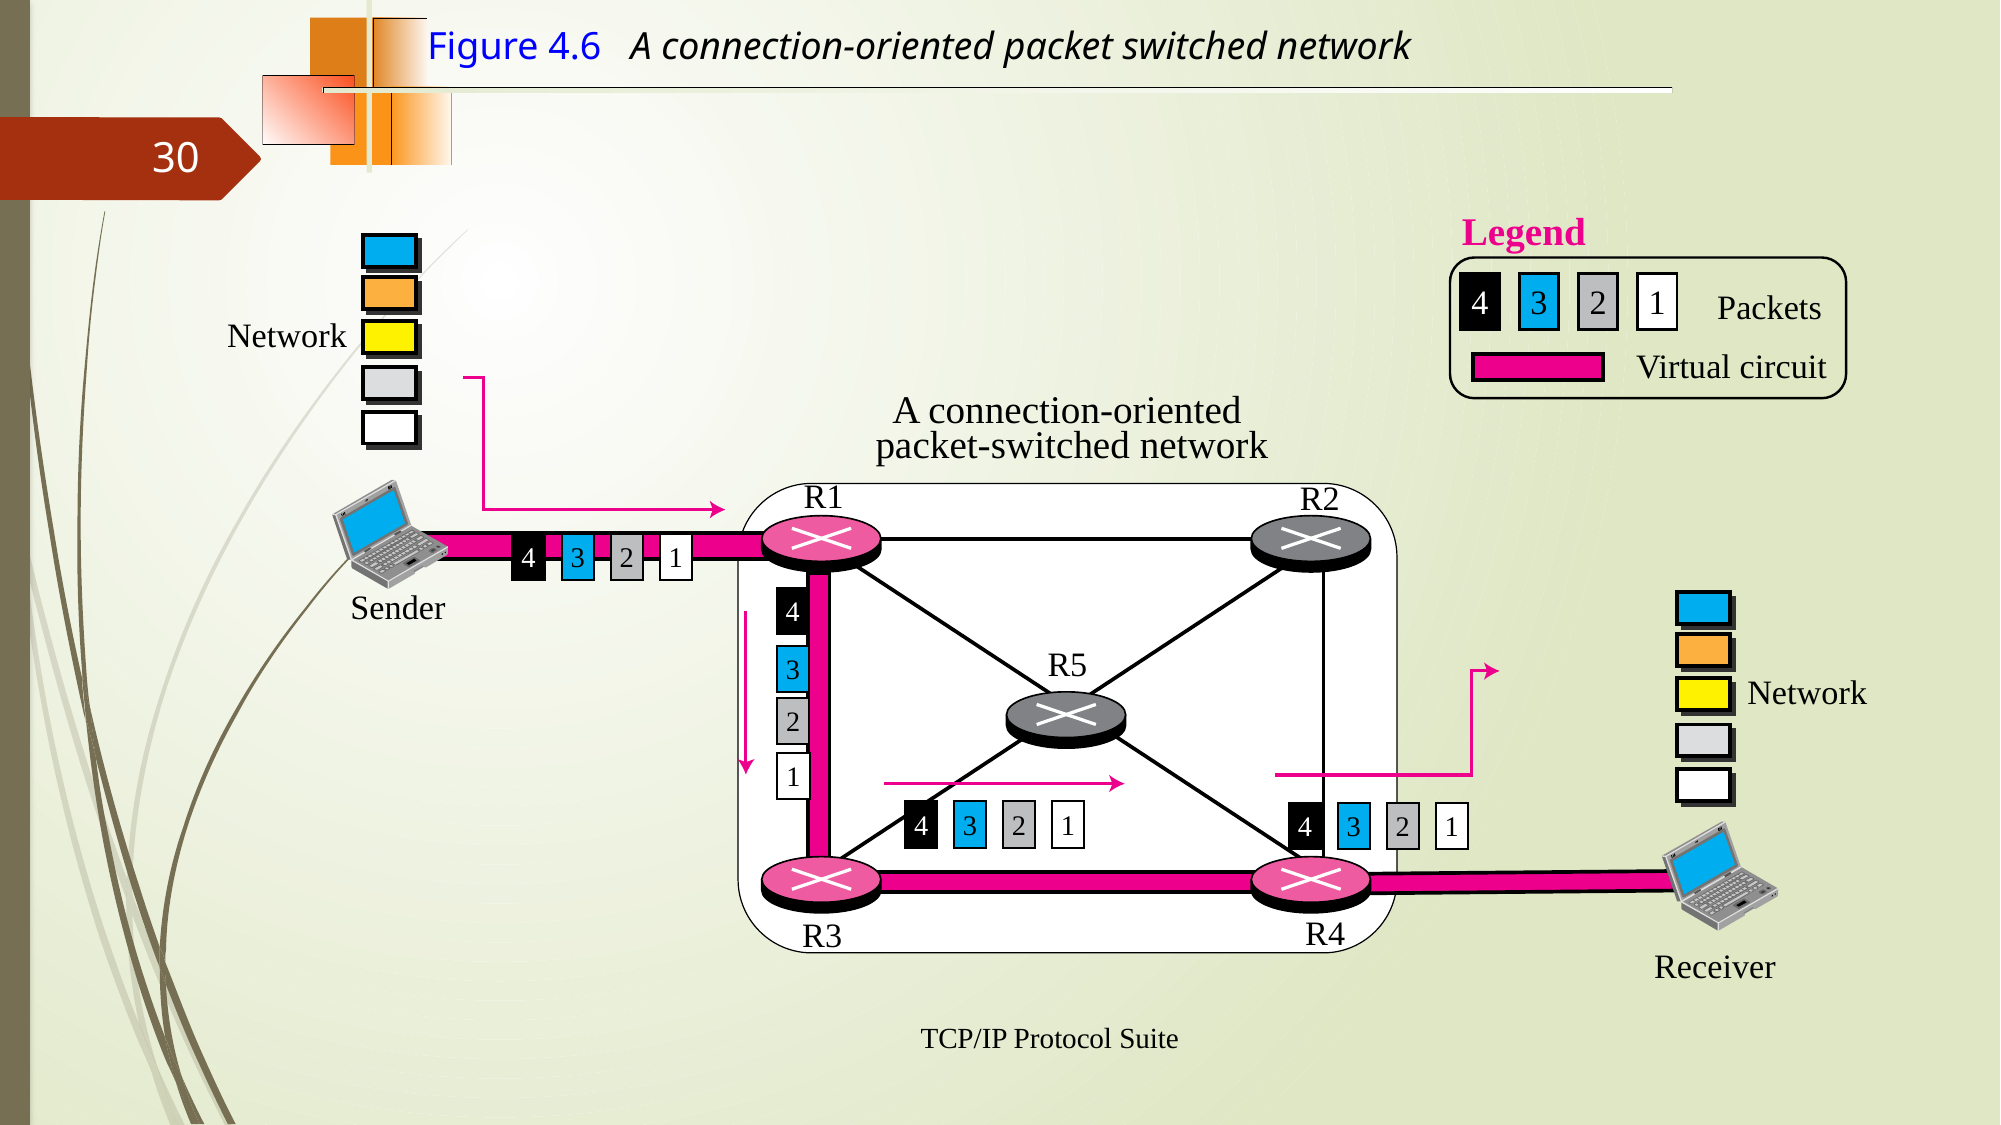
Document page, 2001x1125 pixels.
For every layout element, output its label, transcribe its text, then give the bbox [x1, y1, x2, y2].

text_box [310, 17, 366, 86]
text_box [372, 17, 427, 86]
text_box [372, 93, 391, 165]
text_box [366, 0, 372, 87]
slide_number 30 [87, 129, 216, 190]
text_box [366, 93, 372, 173]
text_box [330, 93, 366, 165]
picture [226, 212, 1869, 989]
text_box [391, 93, 452, 165]
text_box [262, 75, 355, 145]
text_box [322, 87, 1673, 93]
text_box Figure 4.6 A connection-oriented packet switched network [412, 14, 1700, 75]
footer TCP/IP Protocol Suite [424, 1006, 1675, 1067]
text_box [1274, 662, 1501, 851]
